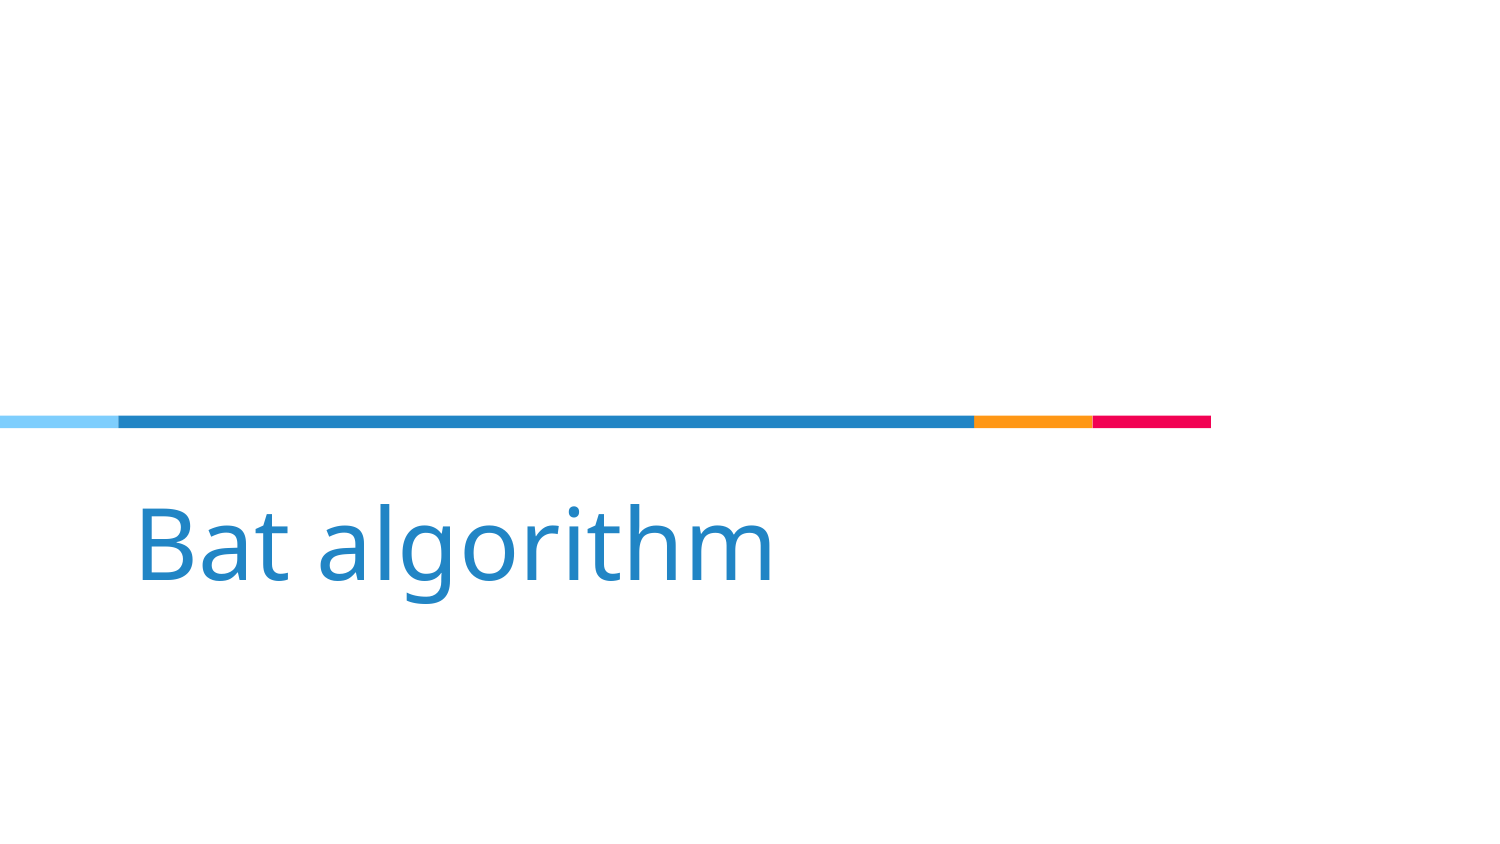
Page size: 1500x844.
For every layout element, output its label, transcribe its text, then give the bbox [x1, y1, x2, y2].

title Bat algorithm [118, 465, 975, 656]
